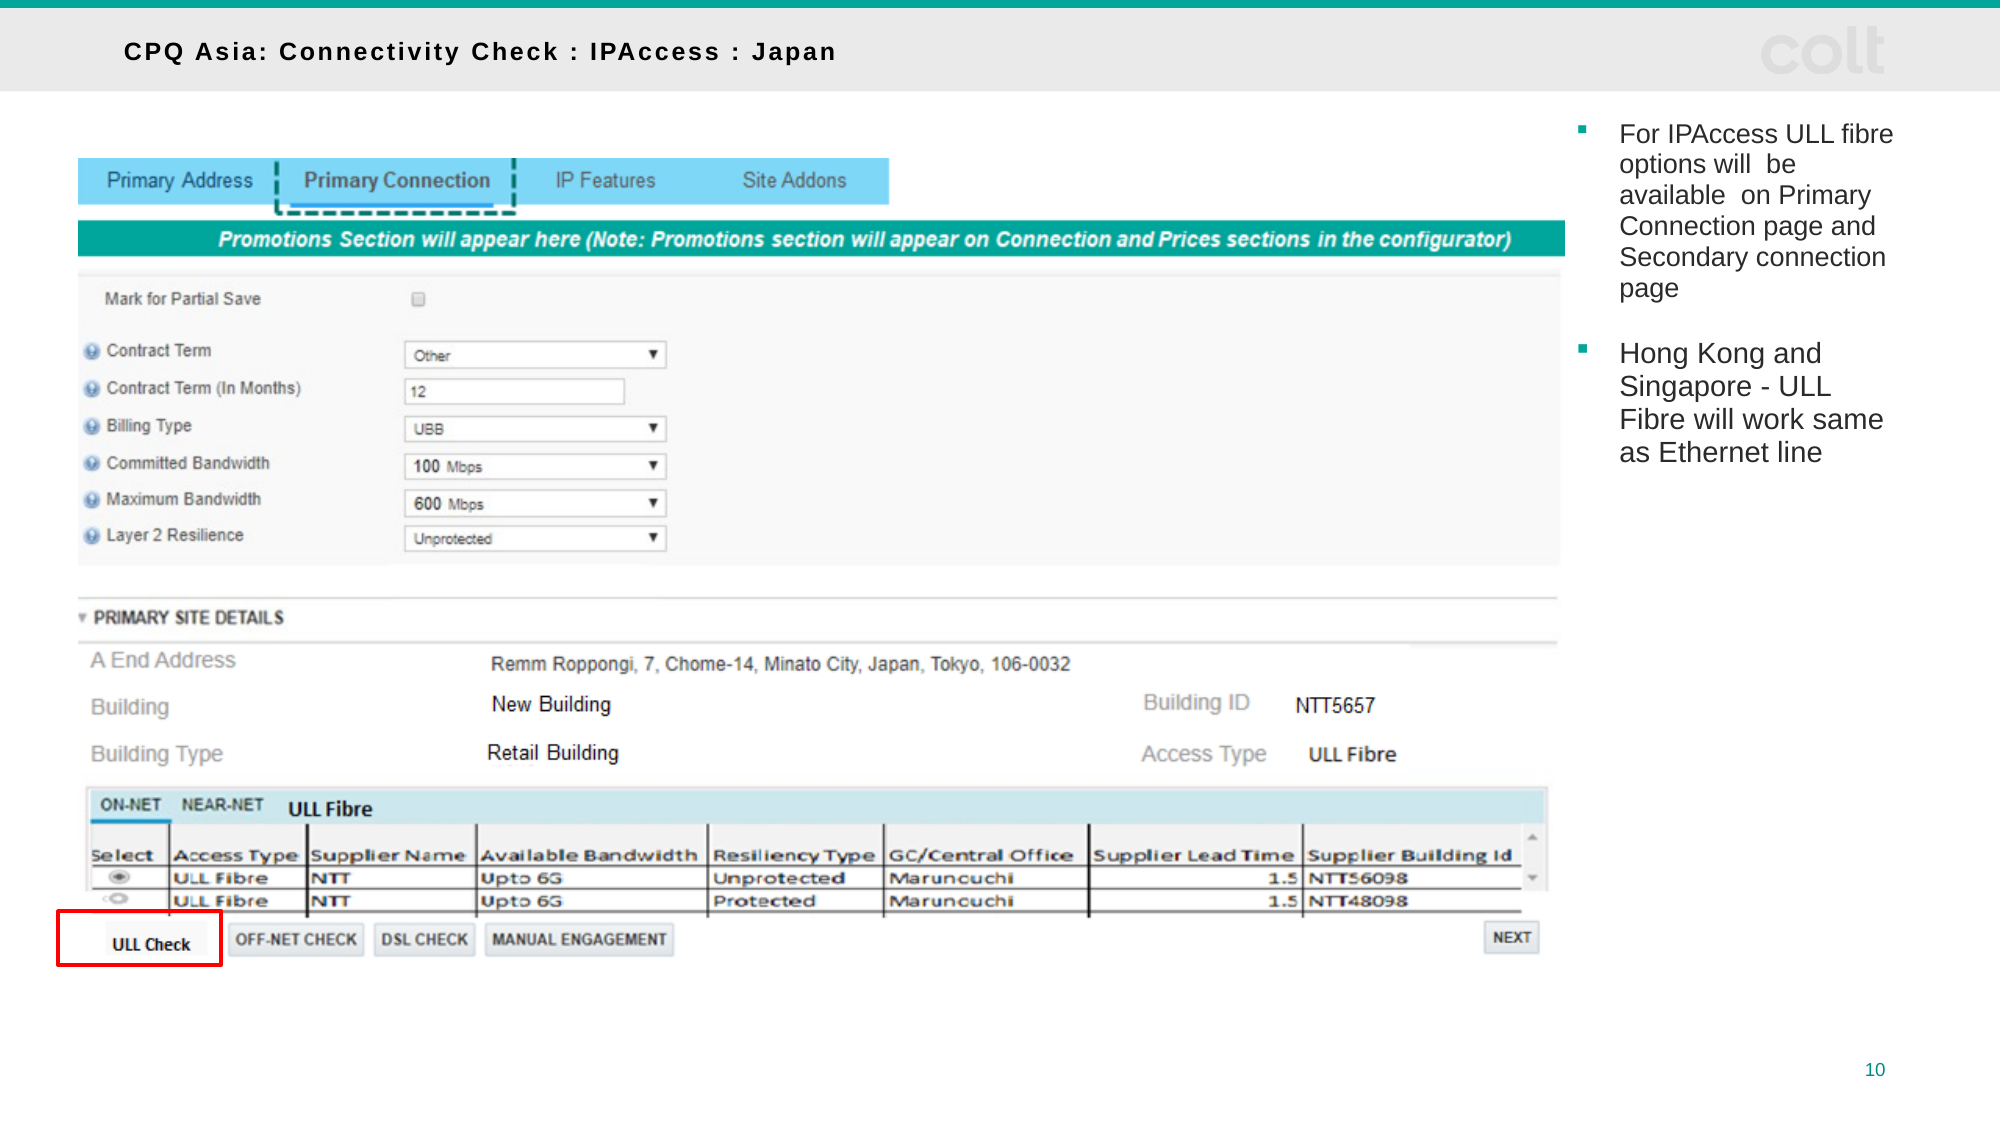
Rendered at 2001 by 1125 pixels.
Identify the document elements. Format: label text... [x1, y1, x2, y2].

text_box [56, 909, 72, 967]
picture [78, 158, 1565, 966]
title CPQ Asia: Connectivity Check : IPAccess : Japan [0, 8, 2000, 92]
list For IPAccess ULL fibre options will be available on Primary Connection page and Secondary connection page Hong Kong and Singapore - ULL Fibre will work same as Ethernet line [1564, 118, 1914, 1080]
